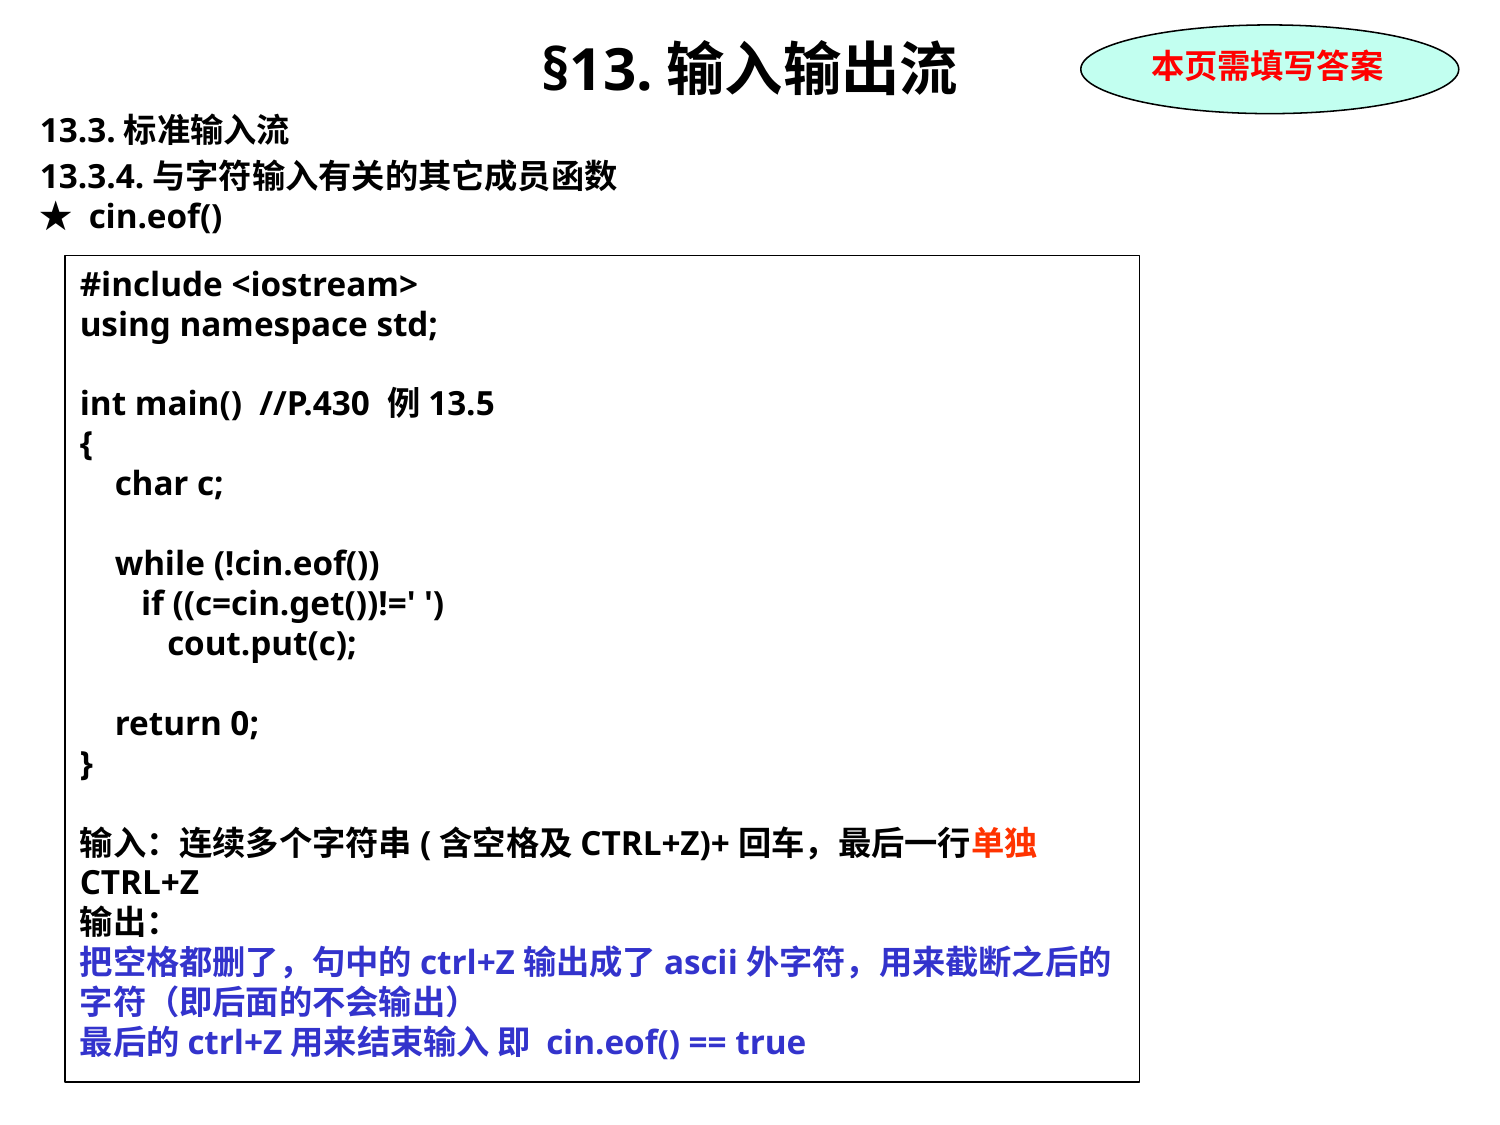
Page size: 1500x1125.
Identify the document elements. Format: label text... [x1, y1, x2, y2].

subtitle §13.输入输出流 13.3.标准输入流 13.3.4.与字符输入有关的其它成员函数 ★ cin.eof() [24, 24, 1475, 1100]
text_box 本页需填写答案 [1080, 24, 1459, 114]
text_box #include <iostream> using namespace std; int main() //P.430 例13.5 { char c; while (!cin.eof()) if ((c=cin.get())!=' ') cout.put(c); return 0; } 输入：连续多个字符串(含空格及CTRL+Z)+回车，最后一行单独CTRL+Z 输出： 把空格都删了，句中的ctrl+Z输出成了ascii外字符，用来截断之后的字符（即后面的不会输出） 最后的ctrl+Z用来结束输入 即 cin.eof() == true [64, 255, 1140, 1083]
